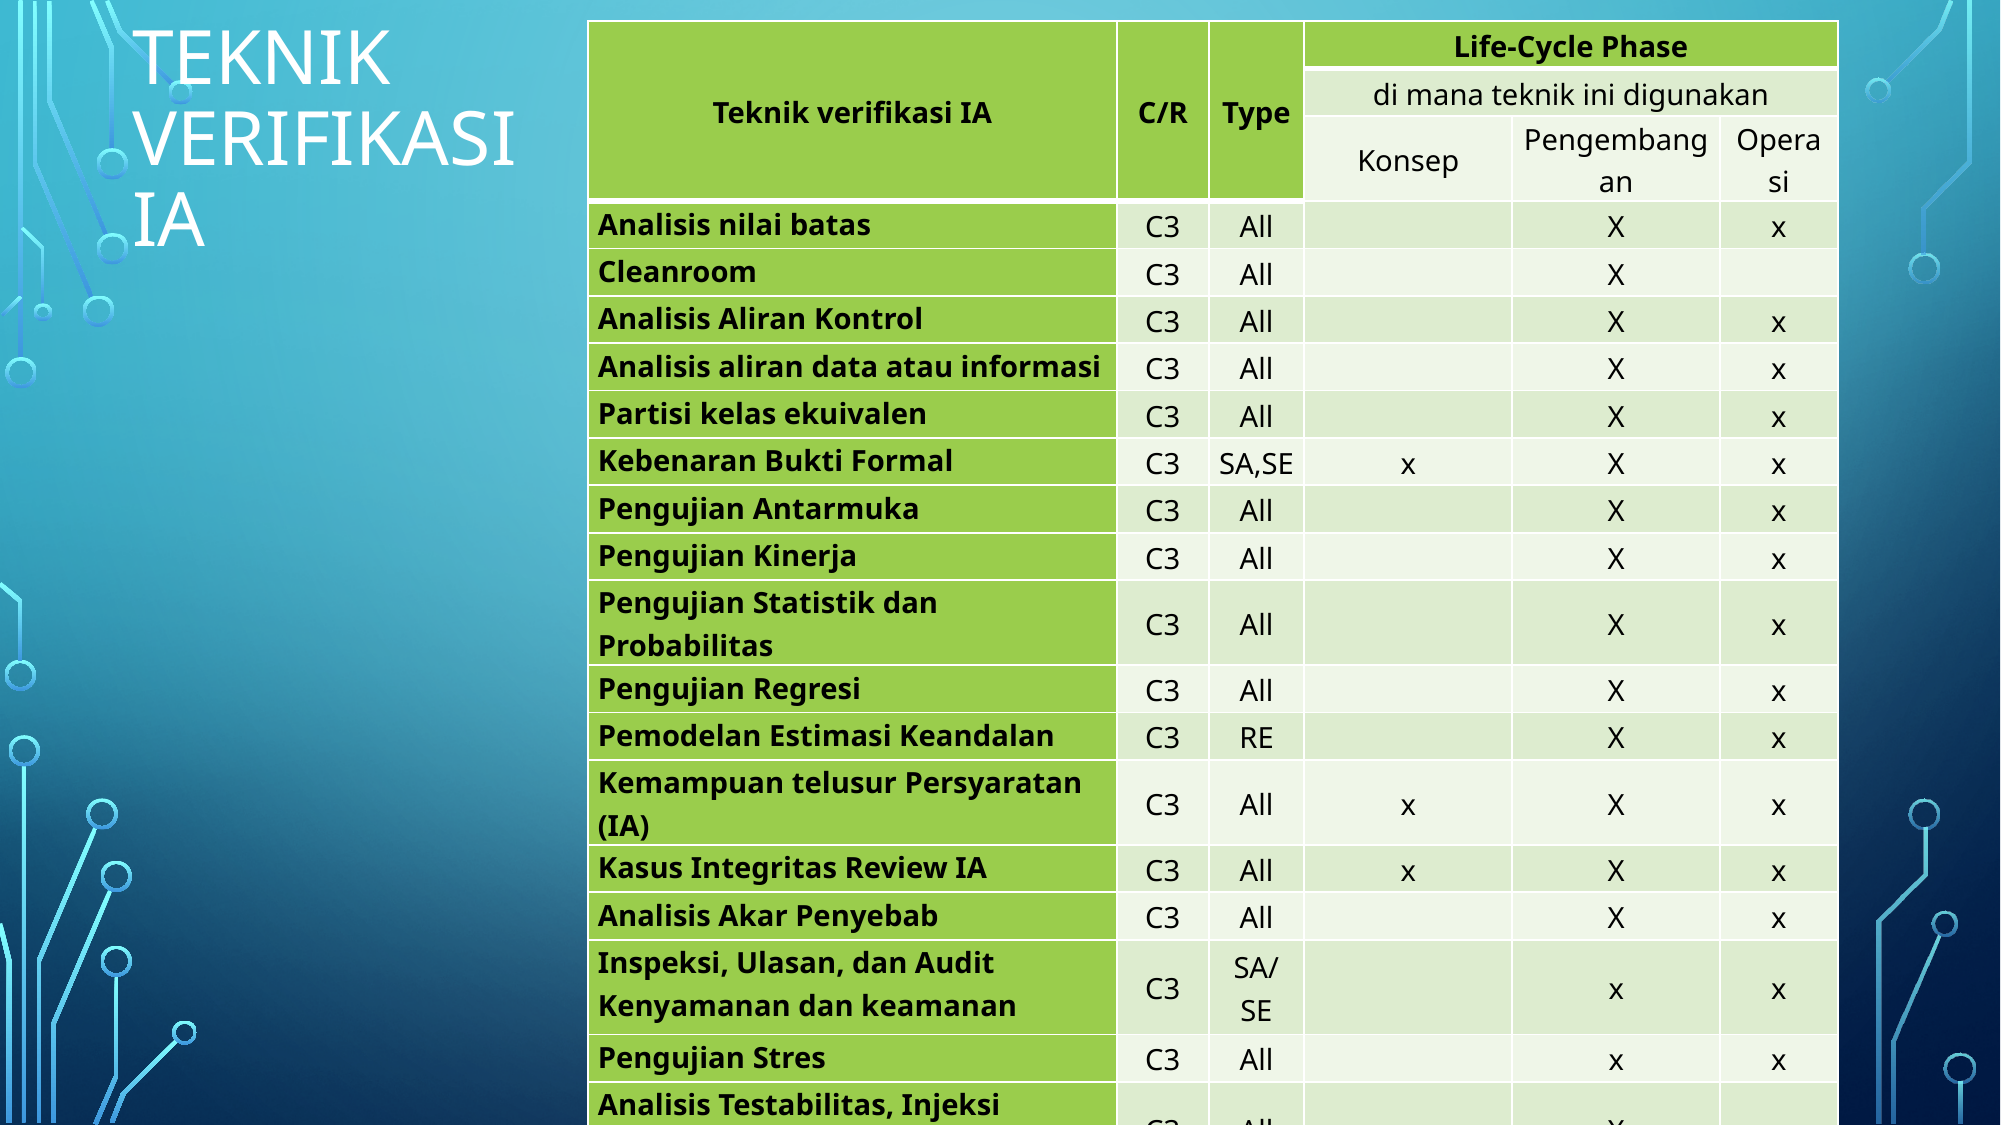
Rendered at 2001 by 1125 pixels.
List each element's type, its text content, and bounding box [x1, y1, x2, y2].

table_cell X [1513, 534, 1719, 579]
table_cell Pengujian Regresi [589, 666, 1116, 712]
table_cell [1305, 893, 1511, 939]
table_cell Kebenaran Bukti Formal [589, 439, 1116, 484]
table_cell [1305, 534, 1511, 579]
table_cell C3 [1118, 534, 1208, 579]
table_cell Partisi kelas ekuivalen [589, 391, 1116, 437]
table_cell x [1305, 761, 1511, 844]
table_cell C3 [1118, 486, 1208, 532]
table_header Type [1210, 22, 1303, 198]
table_cell C3 [1118, 846, 1208, 891]
table_cell [1305, 202, 1511, 248]
table_cell All [1210, 1083, 1303, 1125]
title teknik verifikasi IA [117, 20, 555, 263]
table_cell x [1721, 666, 1837, 712]
table_cell Kasus Integritas Review IA [589, 846, 1116, 891]
table_cell X [1513, 486, 1719, 532]
table_cell [1305, 581, 1511, 664]
table_cell All [1210, 761, 1303, 844]
table_cell Pengujian Stres [589, 1035, 1116, 1081]
table_cell x [1513, 1035, 1719, 1081]
table_cell x [1513, 941, 1719, 1034]
table_cell X [1513, 893, 1719, 939]
table_cell C3 [1118, 391, 1208, 437]
table_cell X [1513, 666, 1719, 712]
table_cell C3 [1118, 439, 1208, 484]
table_cell x [1721, 713, 1837, 759]
table_cell [1305, 666, 1511, 712]
table_cell x [1721, 581, 1837, 664]
table_cell Analisis nilai batas [589, 204, 1116, 248]
table_cell C3 [1118, 893, 1208, 939]
table_cell [1305, 297, 1511, 342]
table_cell x [1721, 761, 1837, 844]
table_cell x [1721, 391, 1837, 437]
table_cell All [1210, 534, 1303, 579]
table_cell X [1513, 344, 1719, 390]
table_cell x [1721, 344, 1837, 390]
table_cell x [1721, 846, 1837, 891]
table_cell C3 [1118, 581, 1208, 664]
table_cell x [1721, 439, 1837, 484]
table_cell X [1513, 439, 1719, 484]
table_cell x [1721, 1083, 1837, 1125]
table_cell X [1513, 297, 1719, 342]
table_cell C3 [1118, 1083, 1208, 1125]
table_cell All [1210, 893, 1303, 939]
table_cell x [1721, 486, 1837, 532]
table_cell C3 [1118, 713, 1208, 759]
table_cell All [1210, 486, 1303, 532]
table_cell Pengujian Kinerja [589, 534, 1116, 579]
table_cell Pengujian Statistik dan Probabilitas [589, 581, 1116, 664]
table_cell SA/SE [1210, 941, 1303, 1034]
table_cell [1721, 249, 1837, 295]
table_cell [1305, 941, 1511, 1034]
table_cell [1305, 249, 1511, 295]
table_cell C3 [1118, 344, 1208, 390]
table_cell Pengembangan [1513, 117, 1719, 200]
table_cell Inspeksi, Ulasan, dan Audit Kenyamanan dan keamanan [589, 941, 1116, 1034]
table_cell X [1513, 713, 1719, 759]
table_cell X [1513, 846, 1719, 891]
table_cell C3 [1118, 1035, 1208, 1081]
table_header Life-Cycle Phase [1305, 22, 1837, 66]
table_cell x [1721, 941, 1837, 1034]
table_cell Kemampuan telusur Persyaratan (IA) [589, 761, 1116, 844]
table_cell C3 [1118, 249, 1208, 295]
table_cell Analisis Testabilitas, Injeksi kesalahan, penyertaan kegagalan [589, 1083, 1116, 1125]
table_cell X [1513, 391, 1719, 437]
table_cell Analisis aliran data atau informasi [589, 344, 1116, 390]
table_cell All [1210, 344, 1303, 390]
table_cell All [1210, 846, 1303, 891]
table_cell C3 [1118, 666, 1208, 712]
table_cell Analisis Aliran Kontrol [589, 297, 1116, 342]
table_cell Pengujian Antarmuka [589, 486, 1116, 532]
table_cell X [1513, 1083, 1719, 1125]
table_cell [1305, 713, 1511, 759]
table_header C/R [1118, 22, 1208, 198]
table_cell Analisis Akar Penyebab [589, 893, 1116, 939]
table_cell x [1721, 202, 1837, 248]
table_cell All [1210, 204, 1303, 248]
table_cell [1305, 344, 1511, 390]
table_cell SA,SE [1210, 439, 1303, 484]
table_cell x [1305, 439, 1511, 484]
table_cell All [1210, 581, 1303, 664]
table_cell All [1210, 391, 1303, 437]
table_cell Pemodelan Estimasi Keandalan [589, 713, 1116, 759]
table_cell All [1210, 1035, 1303, 1081]
table_cell All [1210, 666, 1303, 712]
table_cell All [1210, 249, 1303, 295]
table_cell X [1513, 761, 1719, 844]
table_cell x [1721, 893, 1837, 939]
table_cell X [1513, 202, 1719, 248]
table_cell x [1721, 1035, 1837, 1081]
table_cell x [1305, 846, 1511, 891]
table_cell Cleanroom [589, 249, 1116, 295]
table_cell Operasi [1721, 117, 1837, 200]
table_cell di mana teknik ini digunakan [1305, 71, 1837, 115]
table_cell [1305, 391, 1511, 437]
table_cell x [1721, 534, 1837, 579]
table_cell All [1210, 297, 1303, 342]
table_cell C3 [1118, 204, 1208, 248]
table_cell x [1721, 297, 1837, 342]
table_header Teknik verifikasi IA [589, 22, 1116, 198]
table_cell X [1513, 249, 1719, 295]
table_cell Konsep [1305, 117, 1511, 200]
table_cell [1305, 1035, 1511, 1081]
table_cell [1305, 486, 1511, 532]
table_cell [1305, 1083, 1511, 1125]
table_cell C3 [1118, 941, 1208, 1034]
table_cell X [1513, 581, 1719, 664]
table_cell C3 [1118, 297, 1208, 342]
table_cell C3 [1118, 761, 1208, 844]
table_cell RE [1210, 713, 1303, 759]
